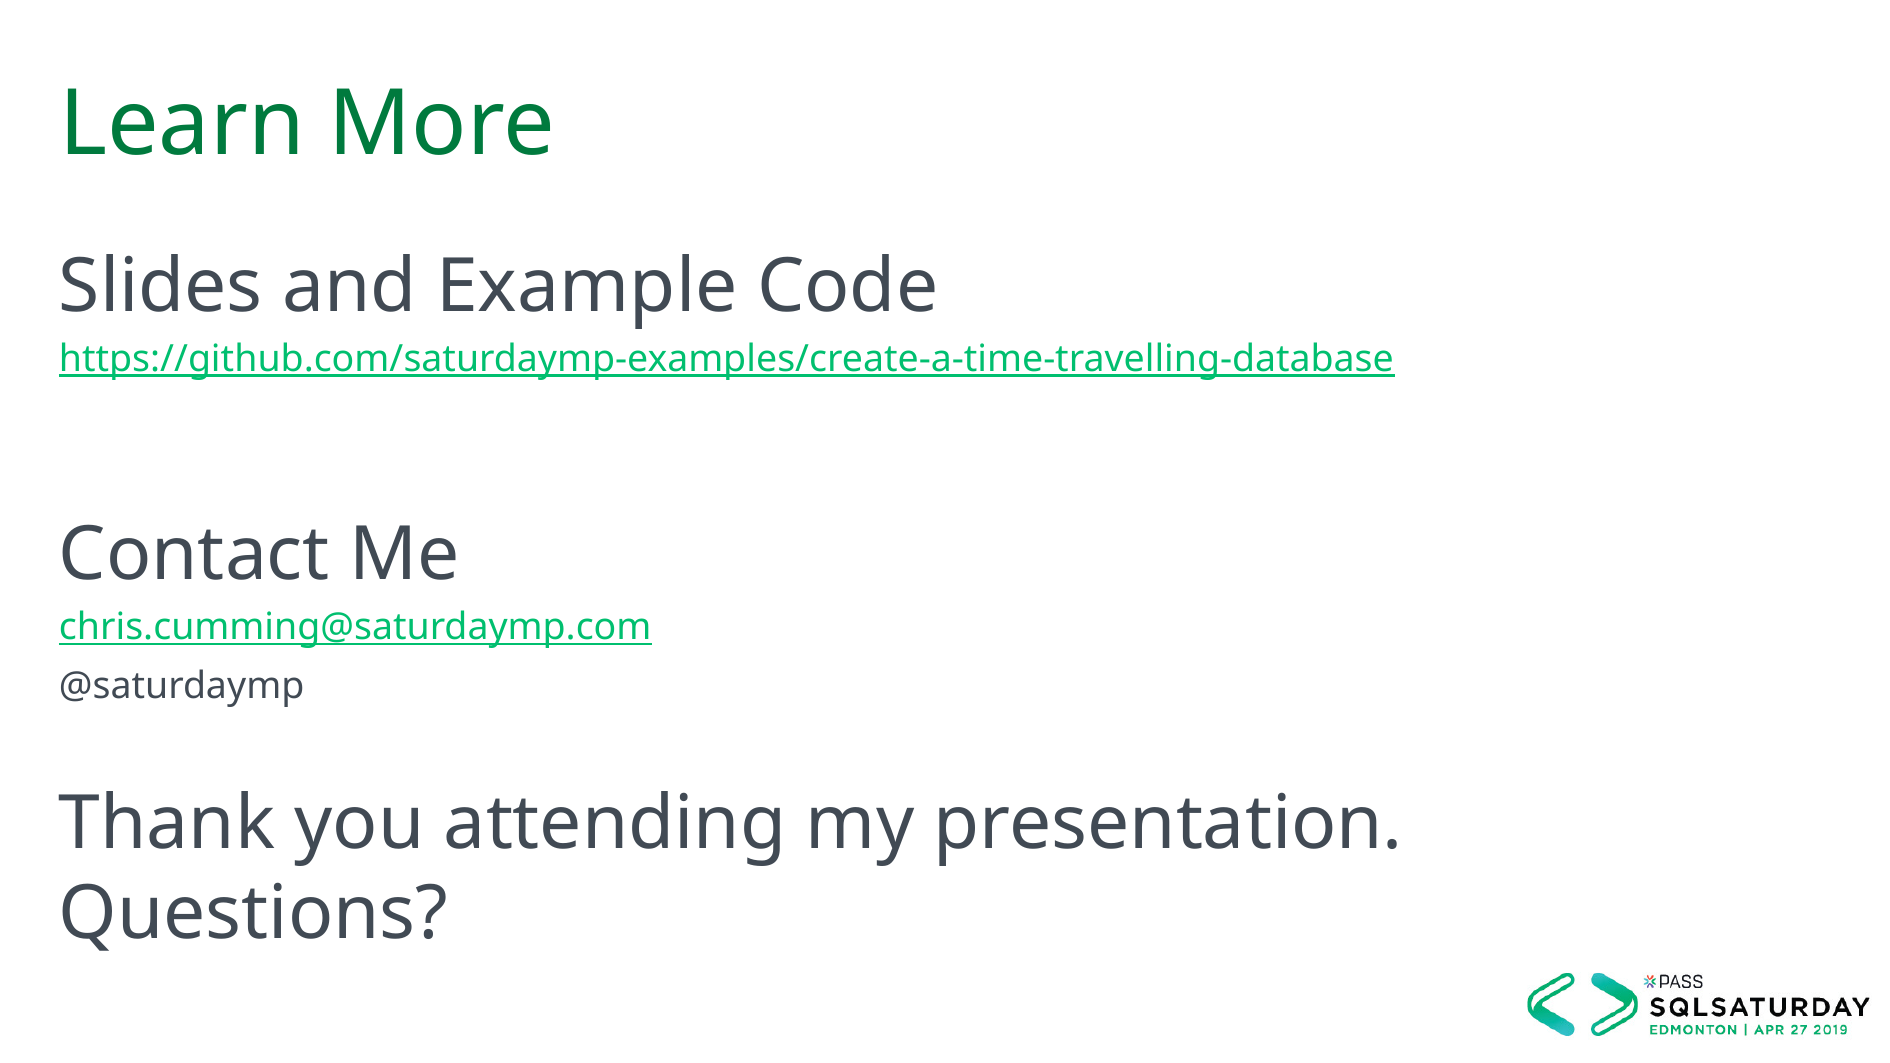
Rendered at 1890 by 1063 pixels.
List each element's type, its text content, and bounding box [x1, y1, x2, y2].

picture [1506, 951, 1890, 1057]
title Learn More [59, 59, 1831, 178]
list Slides and Example Code https://github.com/saturdaymp-examples/create-a-time-travelling-database Contact Me chris.cumming@saturdaymp.com @saturdaymp Thank you attending my presentation. Questions? [59, 236, 1831, 1004]
